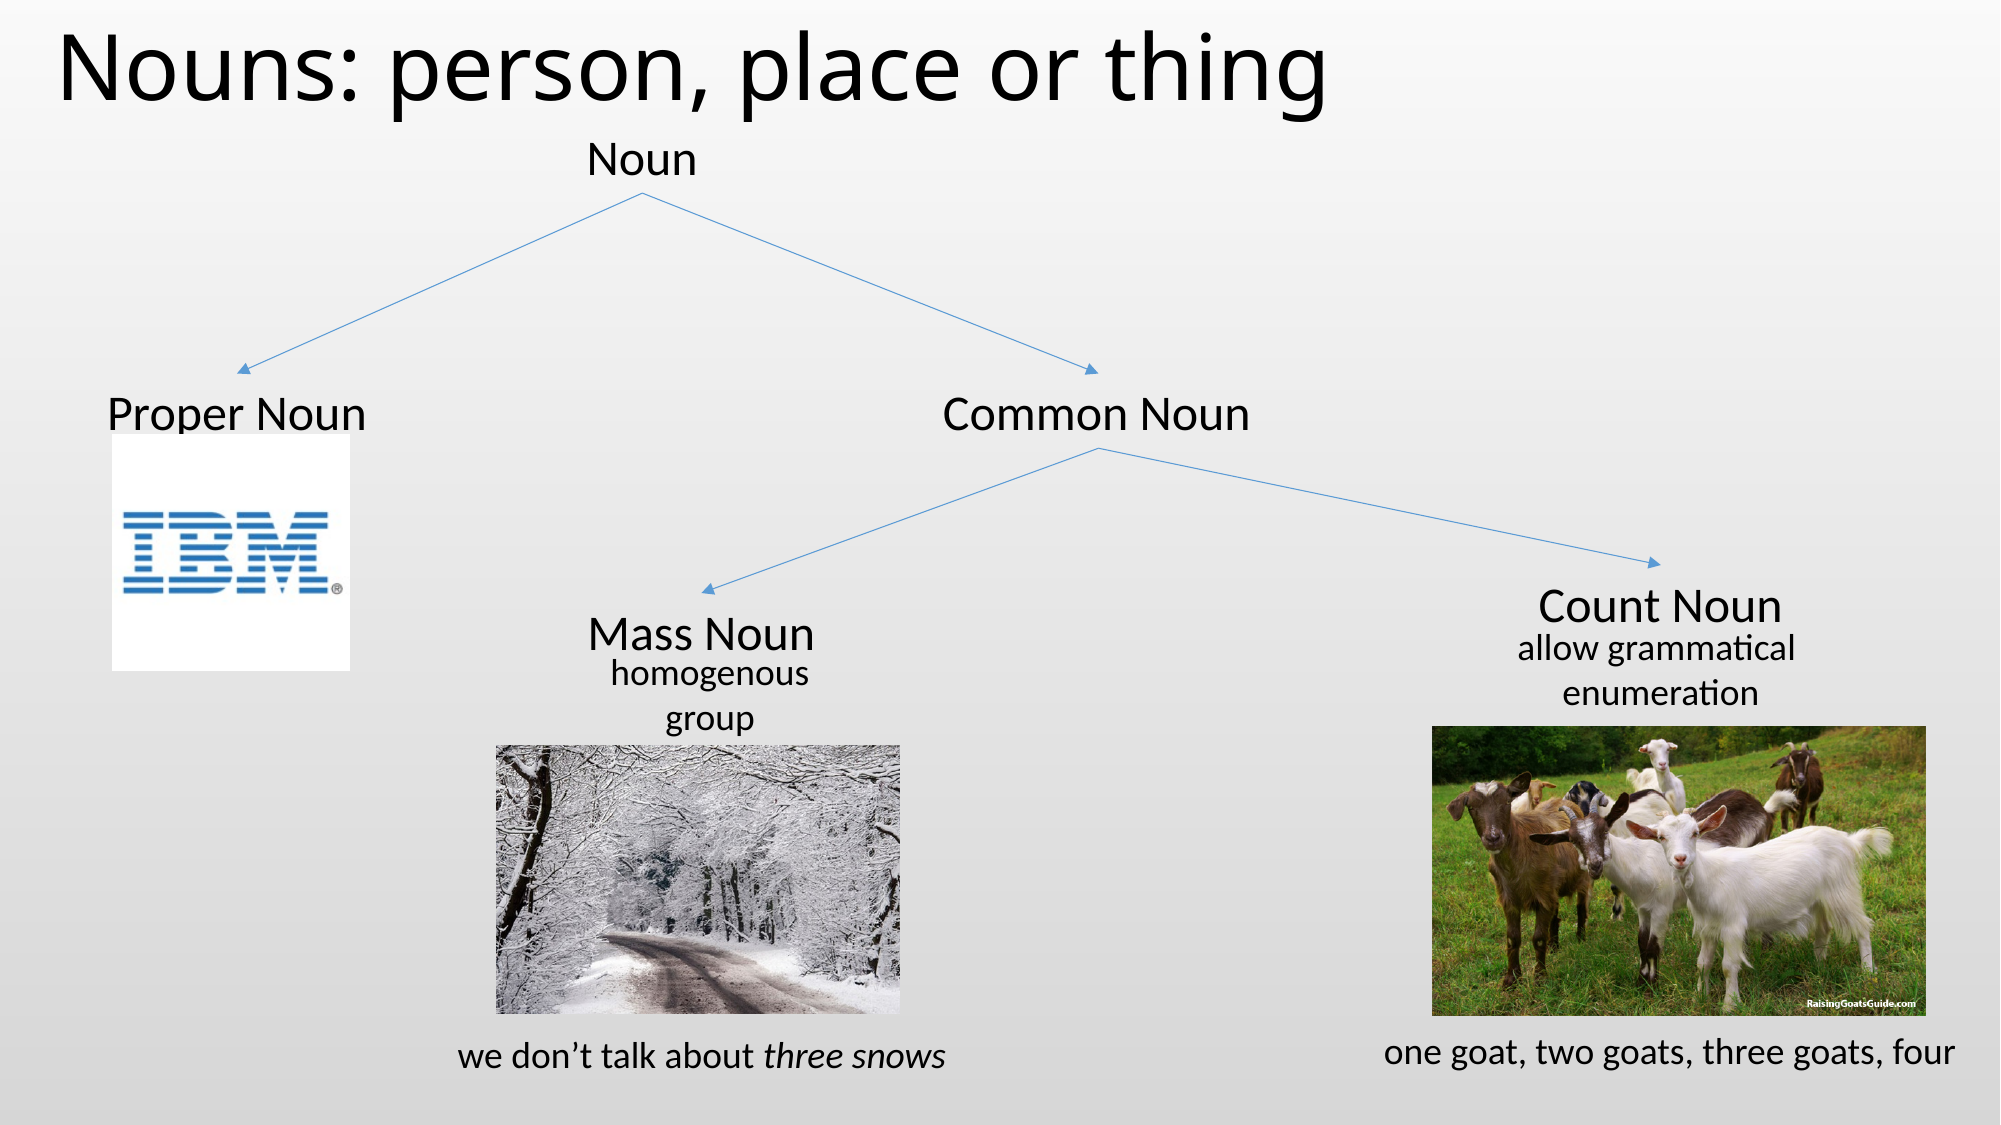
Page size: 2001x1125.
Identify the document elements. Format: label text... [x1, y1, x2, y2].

text_box Proper Noun [92, 373, 382, 449]
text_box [642, 194, 1099, 374]
text_box Mass Noun [572, 592, 831, 668]
picture [112, 434, 350, 671]
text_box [1098, 449, 1661, 566]
text_box homogenous group [595, 640, 825, 745]
picture [496, 745, 900, 1014]
text_box Count Noun [1524, 564, 1798, 615]
text_box Noun [571, 118, 713, 194]
picture [1432, 726, 1926, 1016]
text_box one goat, two goats, three goats, four [1369, 1019, 1972, 1080]
text_box allow grammatical enumeration [1502, 615, 1820, 721]
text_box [701, 449, 1099, 594]
text_box we don’t talk about three snows [442, 1023, 962, 1084]
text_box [236, 194, 642, 374]
text_box Common Noun [928, 373, 1269, 449]
title Nouns: person, place or thing [40, 0, 1766, 180]
